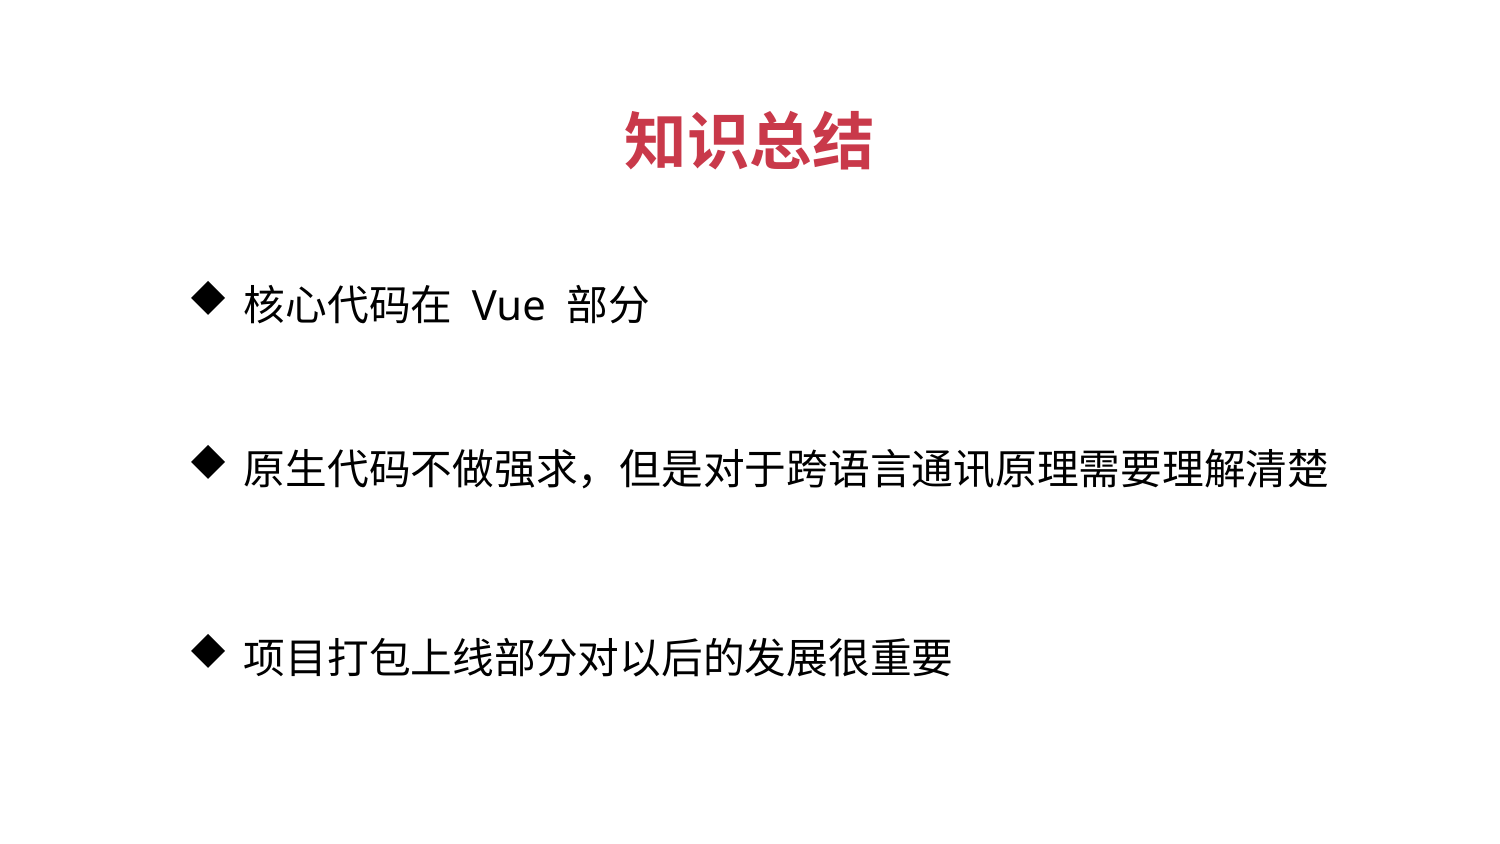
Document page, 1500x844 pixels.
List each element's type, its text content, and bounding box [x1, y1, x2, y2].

text_box 知识总结 [609, 94, 891, 185]
text_box 项目打包上线部分对以后的发展很重要 [97, 624, 1431, 690]
text_box 核心代码在 Vue 部分 [97, 270, 1448, 336]
text_box 原生代码不做强求，但是对于跨语言通讯原理需要理解清楚 [97, 434, 1389, 500]
